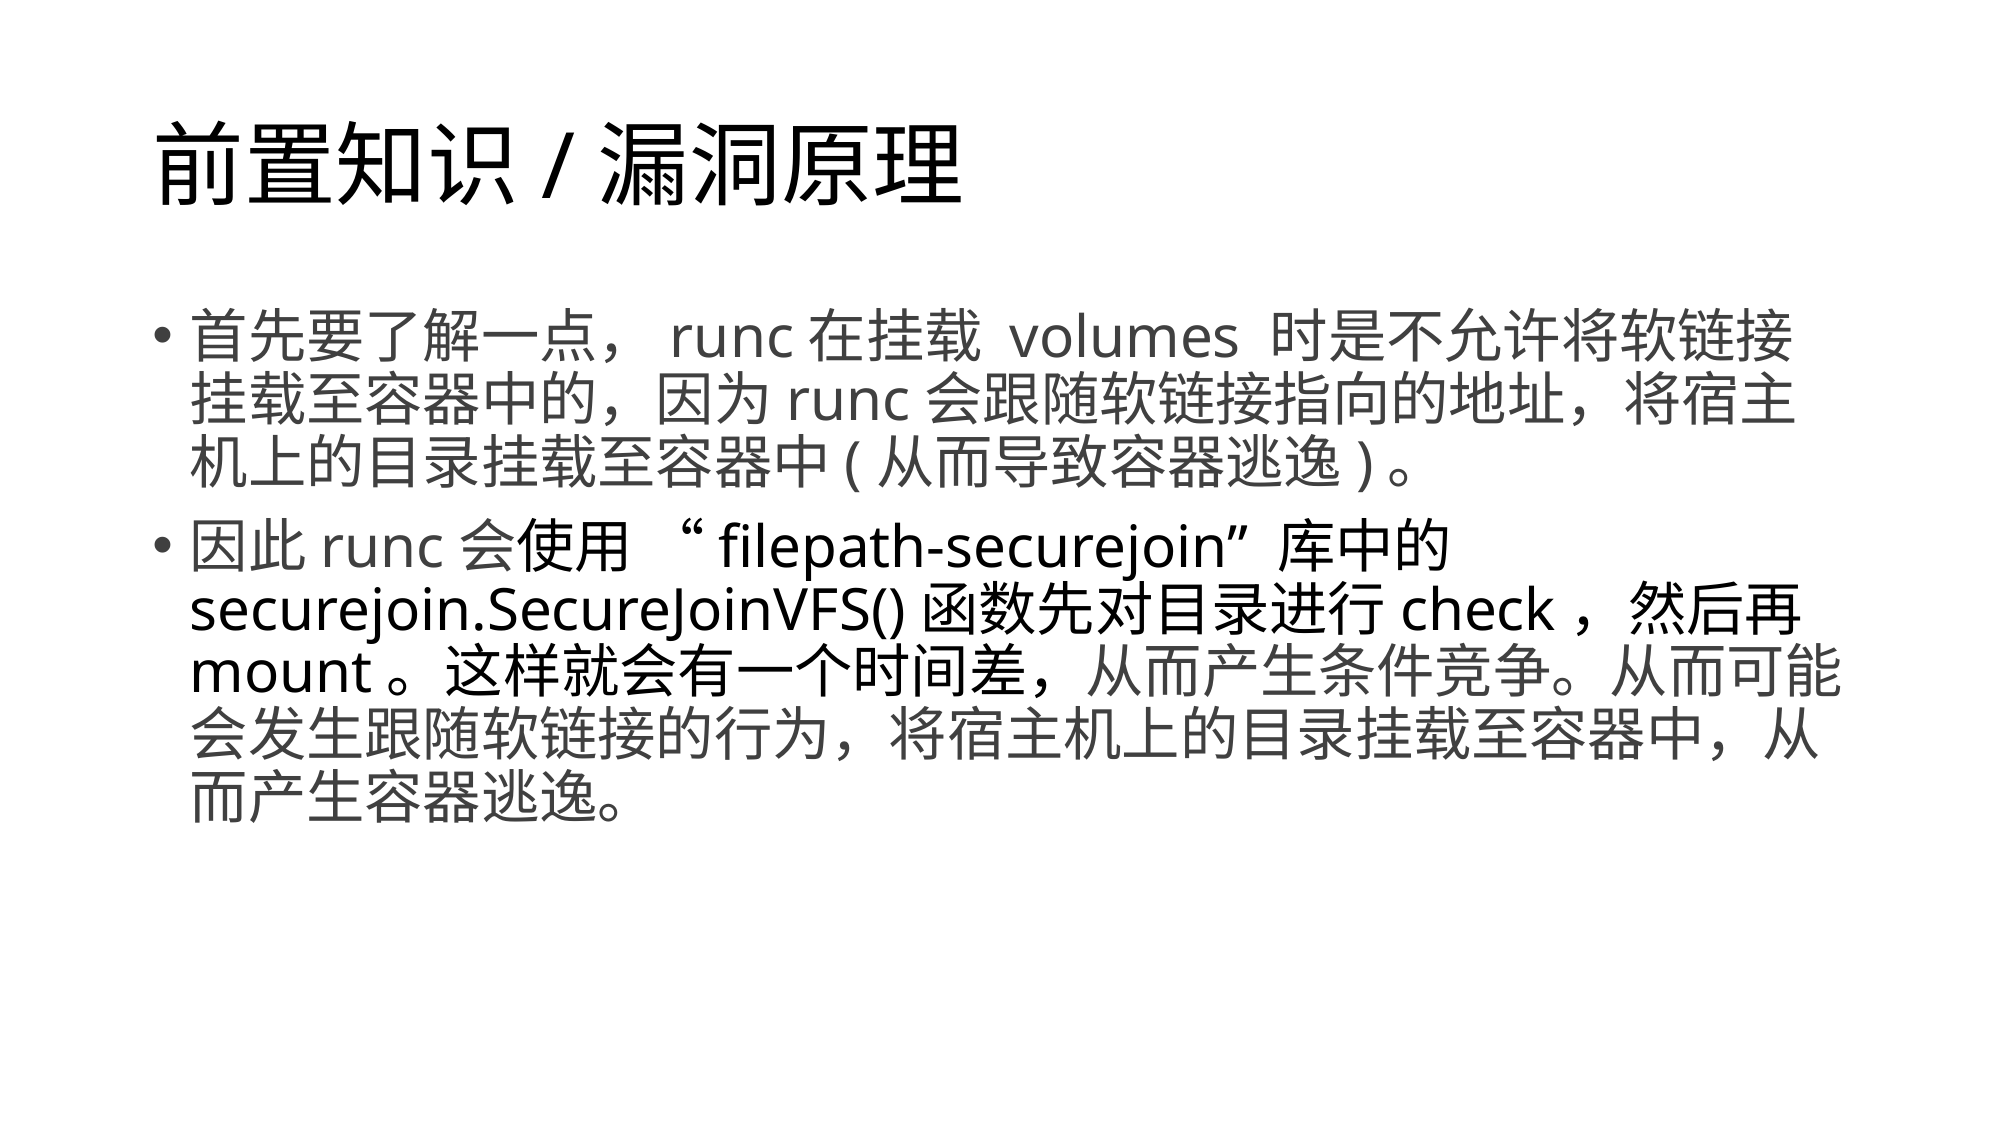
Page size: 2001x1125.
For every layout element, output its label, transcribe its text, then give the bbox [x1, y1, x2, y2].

list 首先要了解一点，runc在挂载 volumes 时是不允许将软链接挂载至容器中的，因为runc会跟随软链接指向的地址，将宿主机上的目录挂载至容器中(从而导致容器逃逸)。 因此runc会使用 “filepath-securejoin” 库中的securejoin.SecureJoinVFS()函数先对目录进行check，然后再mount。这样就会有一个时间差，从而产生条件竞争。从而可能会发生跟随软链接的行为，将宿主机上的目录挂载至容器中，从而产生容器逃逸。 [137, 299, 1863, 1014]
title 前置知识/漏洞原理 [137, 59, 1863, 278]
